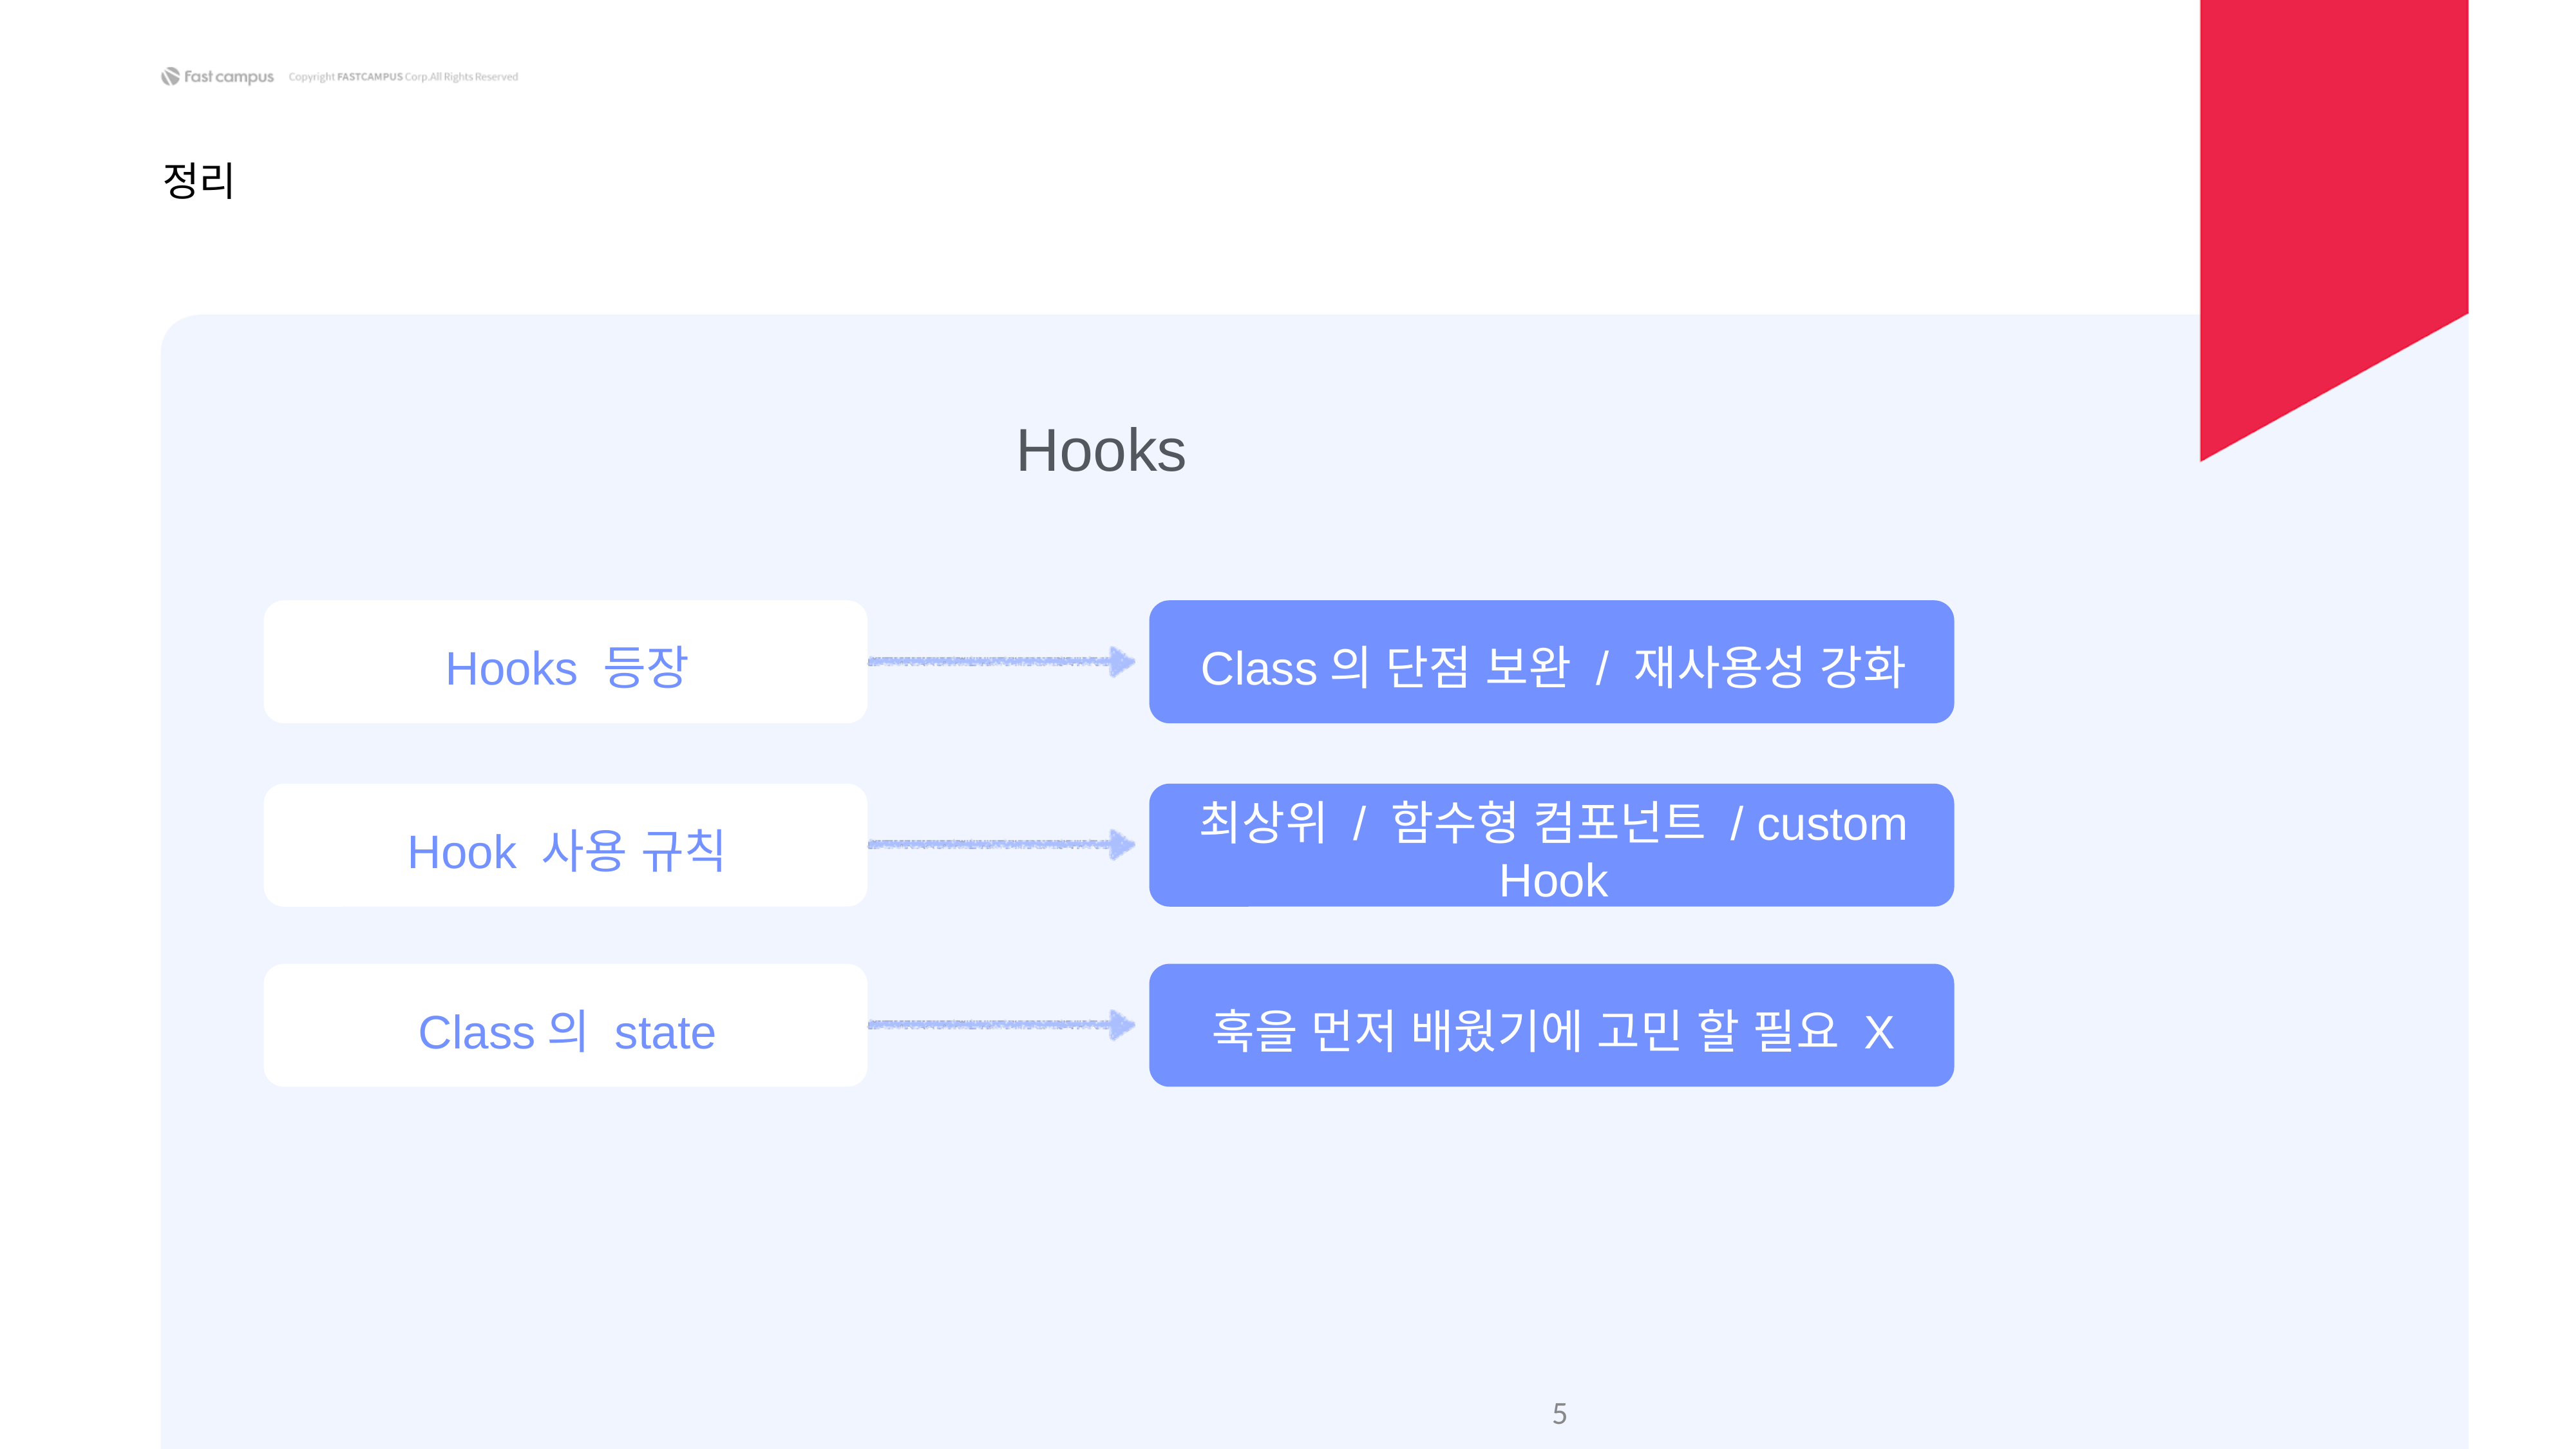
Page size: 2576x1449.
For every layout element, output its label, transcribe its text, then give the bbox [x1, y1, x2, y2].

text_box [1149, 783, 1955, 907]
text_box Hooks [254, 409, 1949, 486]
text_box 훅을 먼저 배웠기에 고민 할 필요 X [1151, 999, 1956, 1060]
text_box Class의 단점 보완 / 재사용성 강화 [1151, 636, 1956, 696]
picture [0, 0, 2576, 1449]
text_box [263, 783, 868, 907]
text_box Class의 state [265, 999, 870, 1060]
text_box [263, 600, 868, 724]
text_box Hooks 등장 [265, 636, 870, 696]
slide_number ‹#› [998, 1372, 1578, 1449]
text_box [1149, 963, 1955, 1087]
text_box [1149, 600, 1955, 724]
text_box Hook 사용 규칙 [265, 819, 870, 880]
text_box 정리 [160, 154, 631, 269]
text_box 최상위 / 함수형 컴포넌트 / custom Hook [1151, 819, 1956, 880]
text_box [263, 963, 868, 1087]
